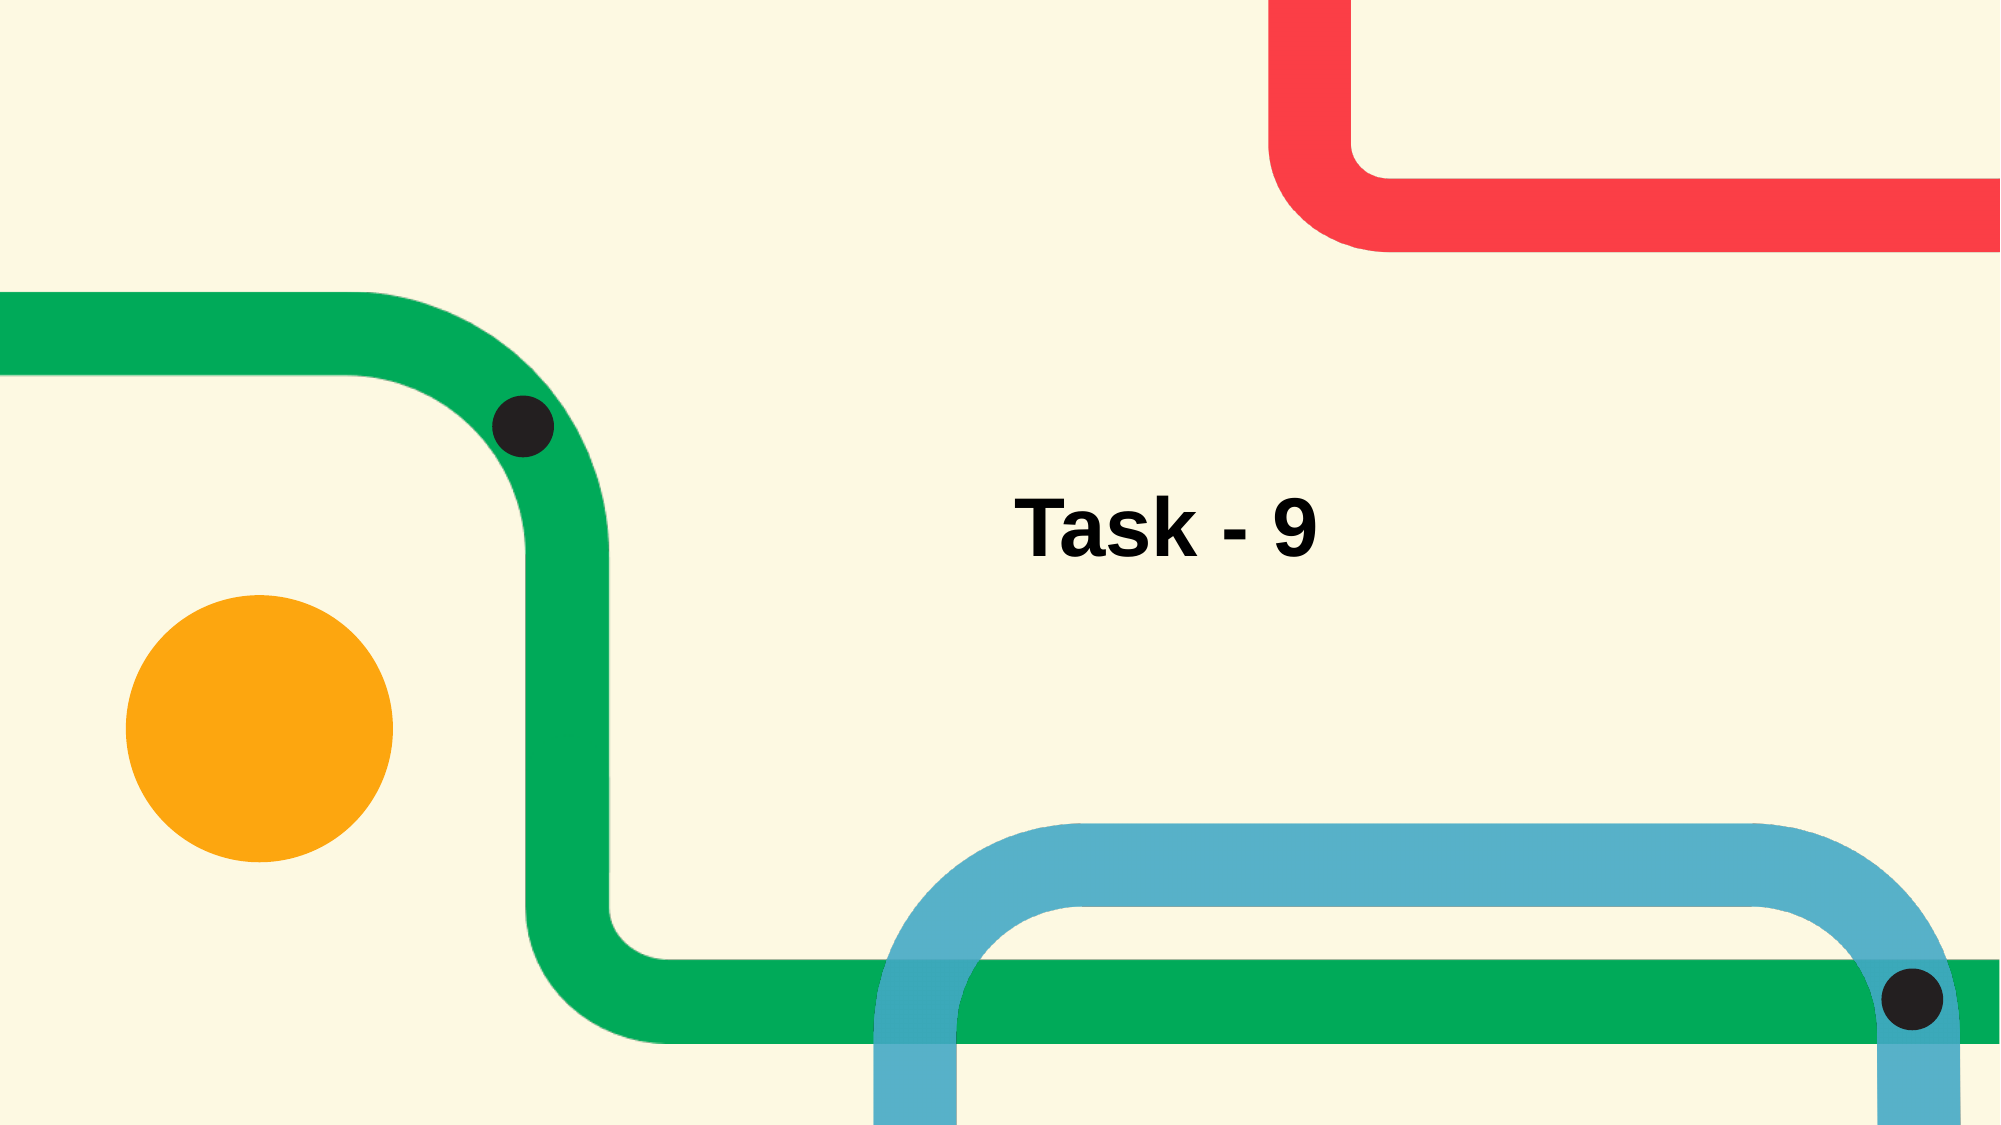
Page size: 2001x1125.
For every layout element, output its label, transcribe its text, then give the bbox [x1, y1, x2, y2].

picture [0, 291, 2000, 1125]
title Task - 9 [976, 477, 1881, 777]
picture [1268, 0, 2000, 253]
